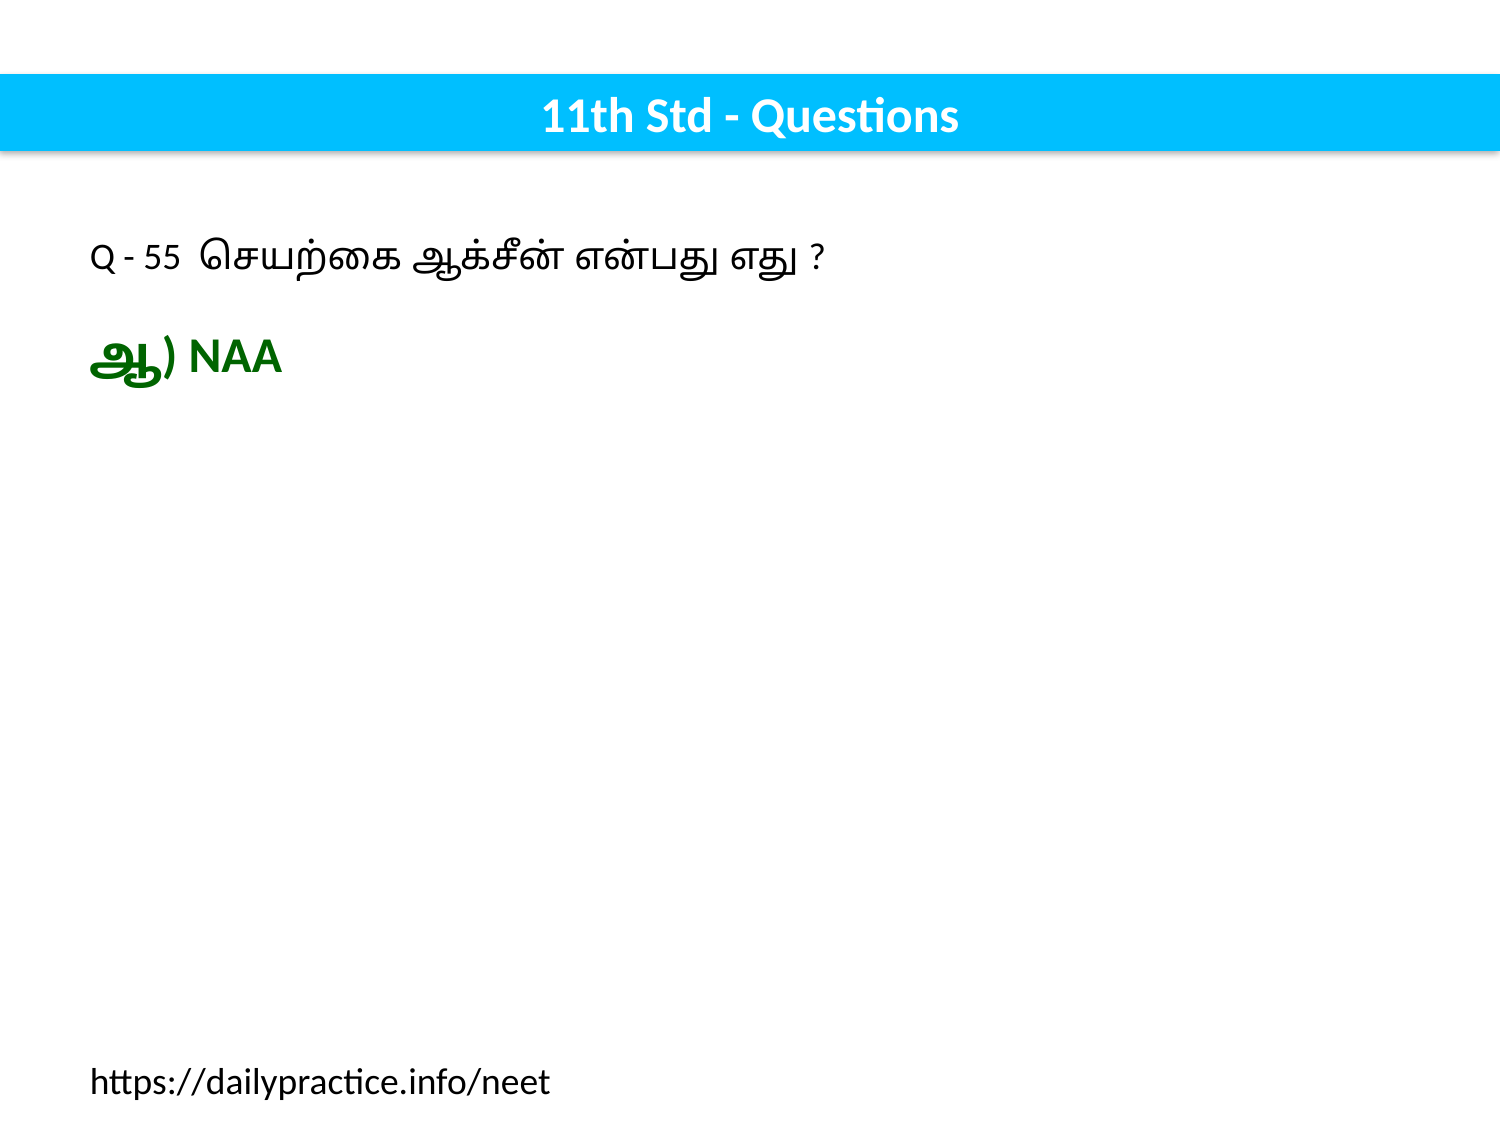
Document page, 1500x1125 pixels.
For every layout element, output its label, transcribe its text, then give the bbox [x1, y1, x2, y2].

text_box ஆ) NAA [74, 224, 1275, 390]
text_box https://dailypractice.info/neet [74, 1049, 675, 1110]
text_box 11th Std - Questions [0, 74, 1500, 151]
